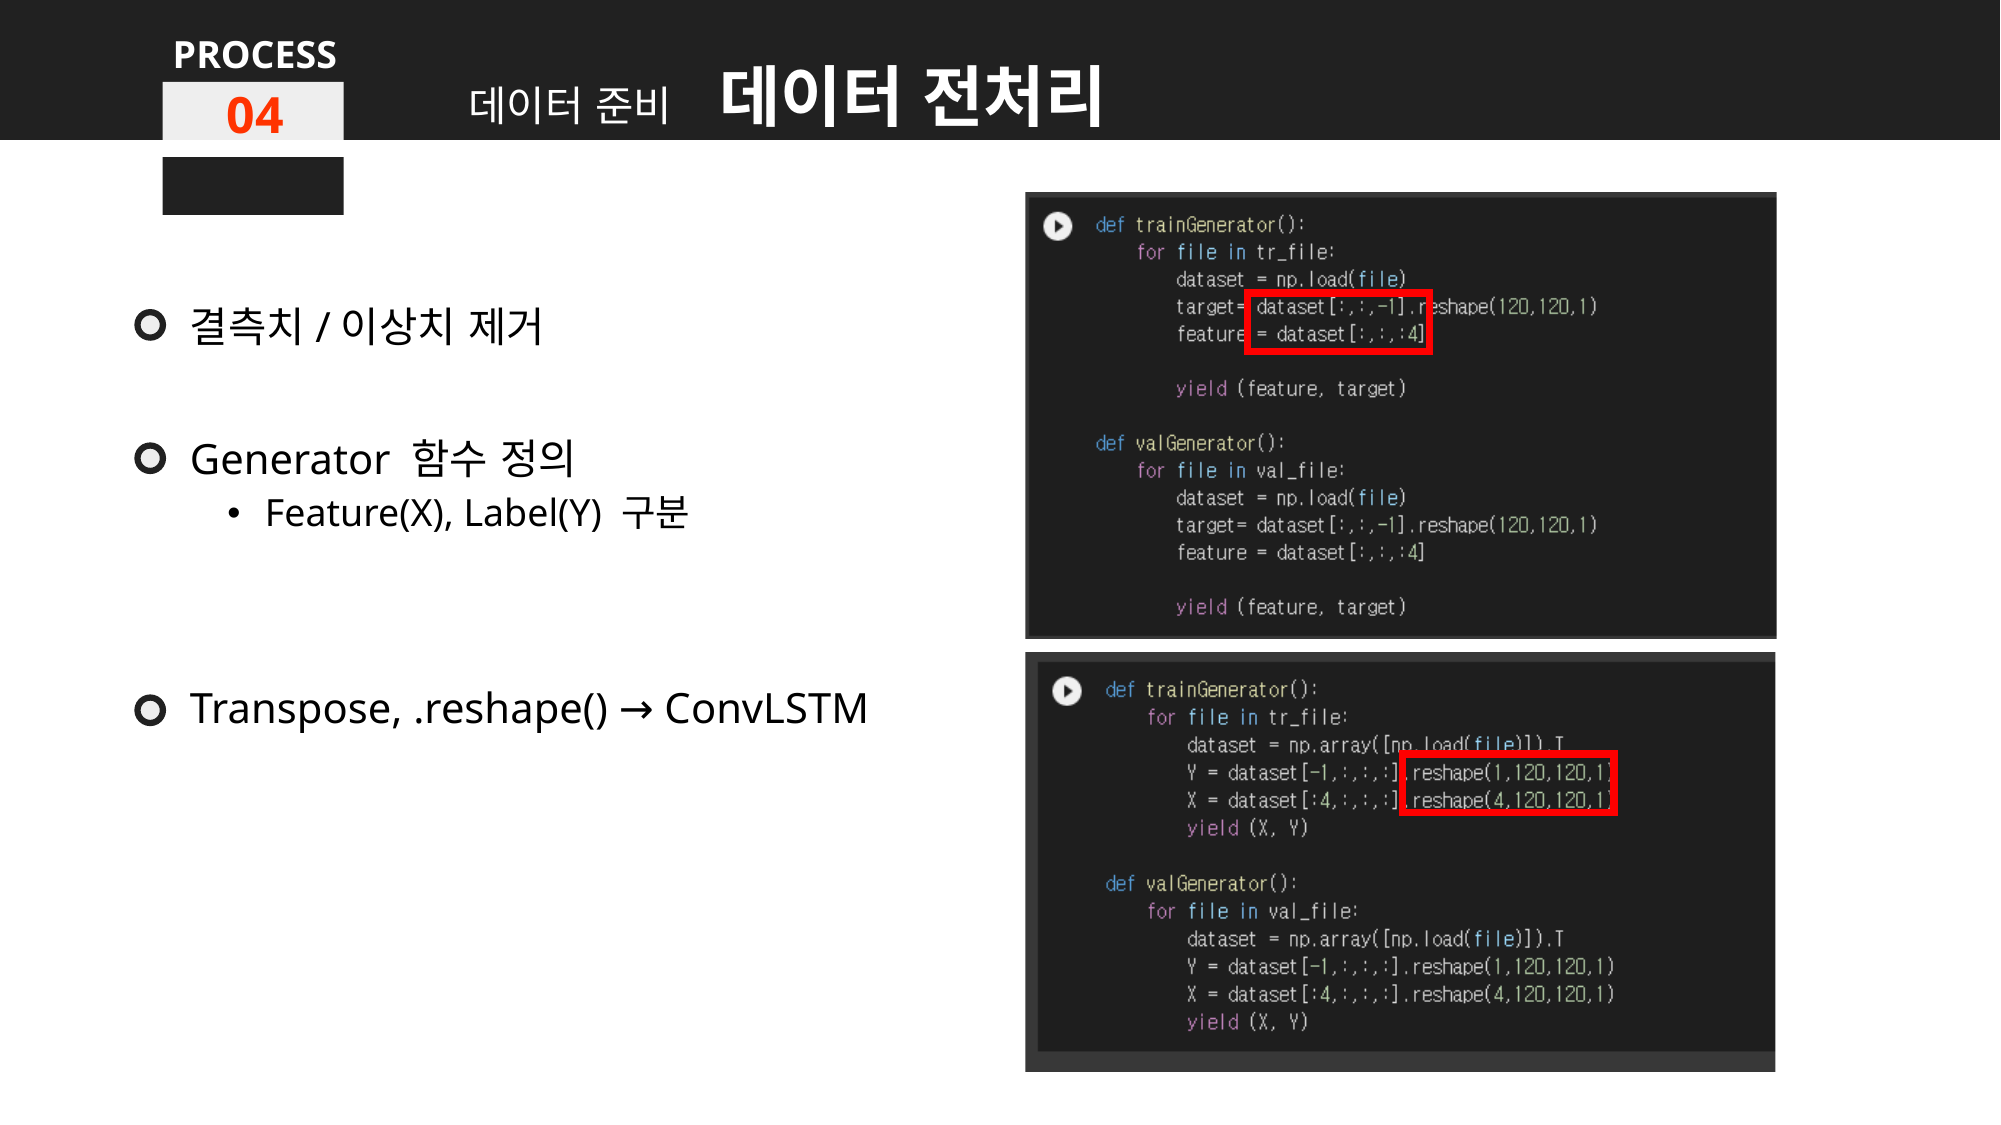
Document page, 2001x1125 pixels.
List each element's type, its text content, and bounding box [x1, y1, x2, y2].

list 결측치/이상치 제거 Generator 함수 정의 Feature(X), Label(Y) 구분 Transpose, .reshape() → ConvLSTM [137, 299, 1863, 1014]
text_box [161, 81, 211, 141]
picture [1025, 192, 1777, 639]
text_box [161, 156, 345, 216]
text_box PROCESS [157, 0, 353, 84]
text_box 데이터 준비 데이터 전처리 [453, 7, 1839, 143]
text_box [136, 311, 164, 339]
text_box [345, 0, 2000, 141]
text_box [136, 444, 164, 473]
text_box 04 [211, 75, 299, 151]
text_box [299, 81, 345, 141]
text_box [0, 0, 161, 141]
text_box [136, 696, 164, 725]
picture [1025, 652, 1776, 1072]
